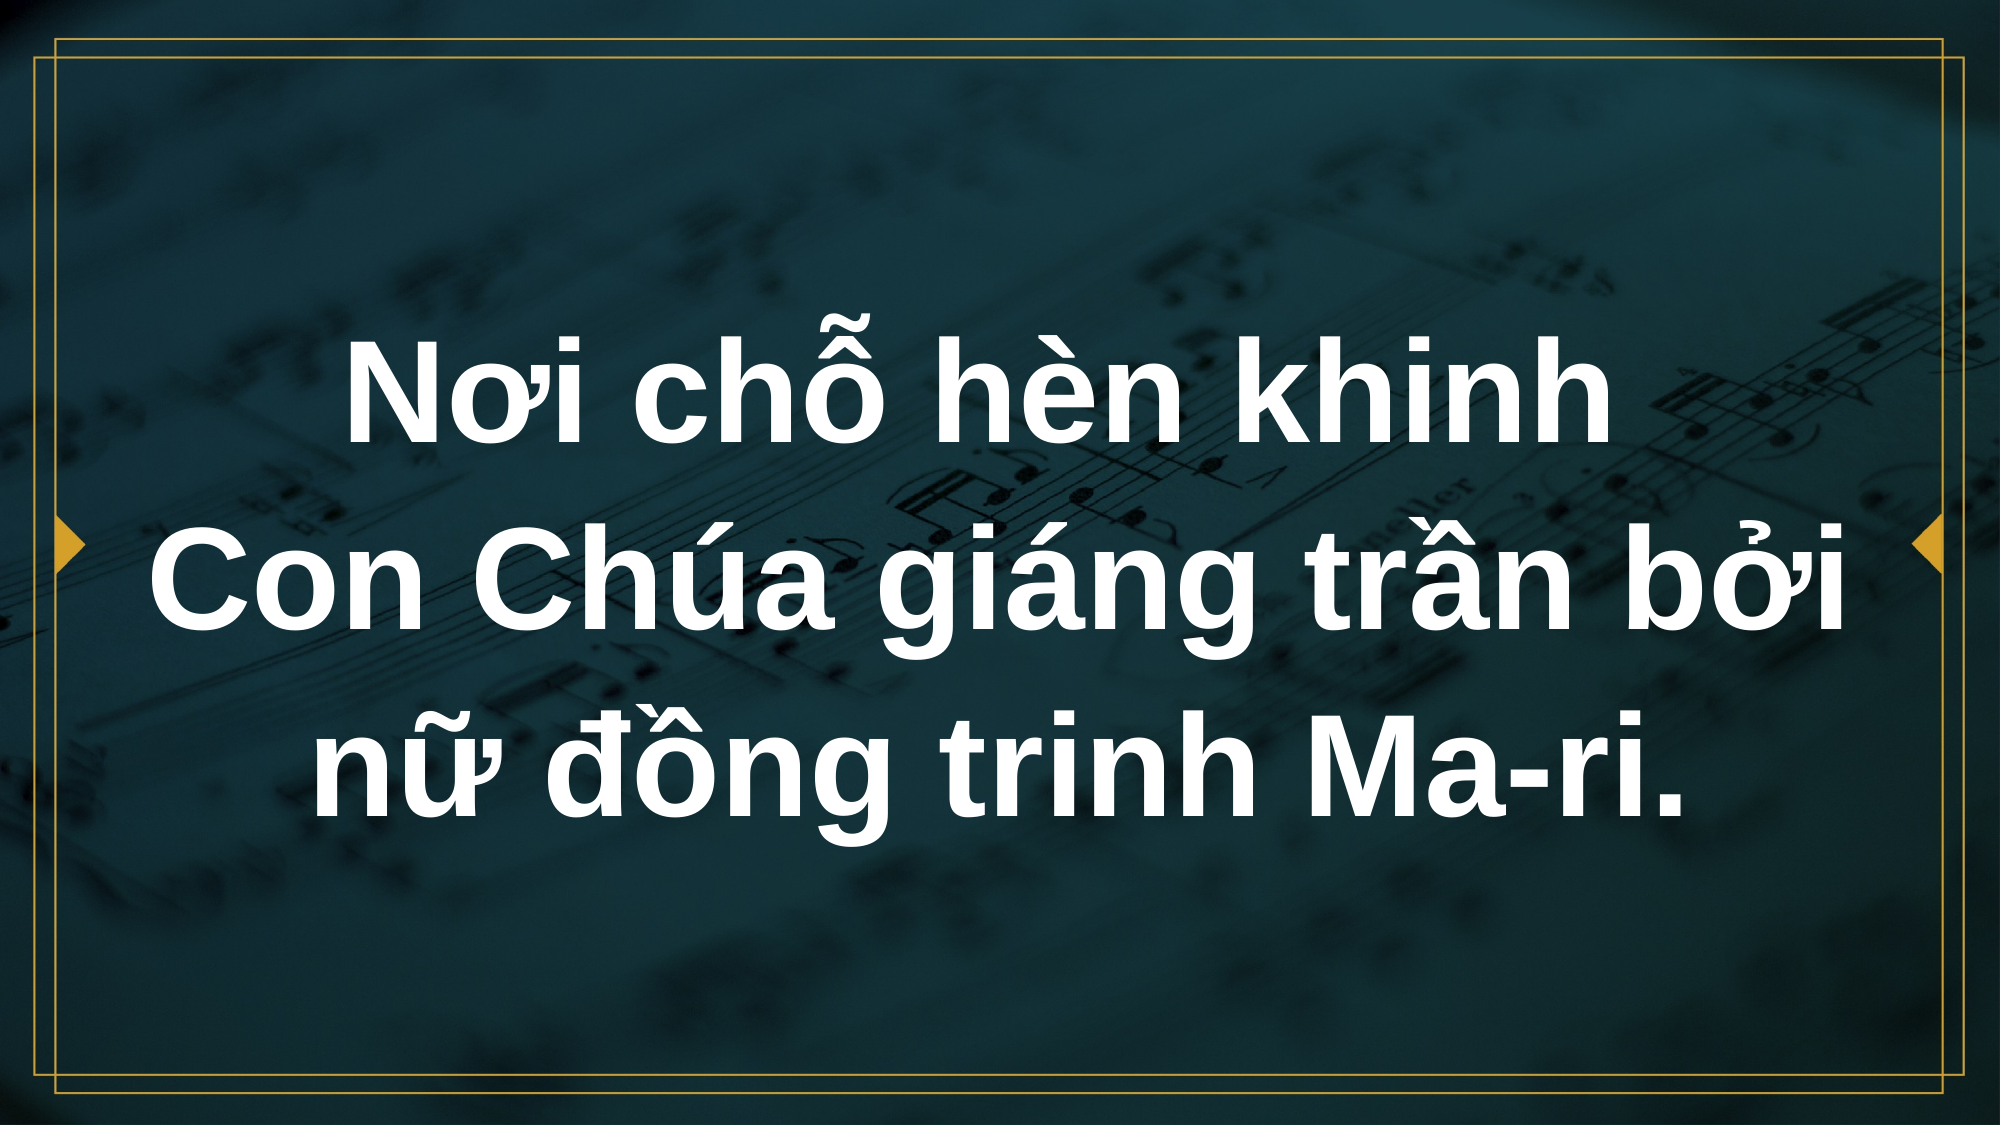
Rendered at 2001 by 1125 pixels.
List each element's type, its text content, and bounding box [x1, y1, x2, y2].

title Nơi chỗ hèn khinh Con Chúa giáng trần bởi nữ đồng trinh Ma-ri. [55, 53, 1945, 1077]
picture [0, 0, 2000, 1125]
